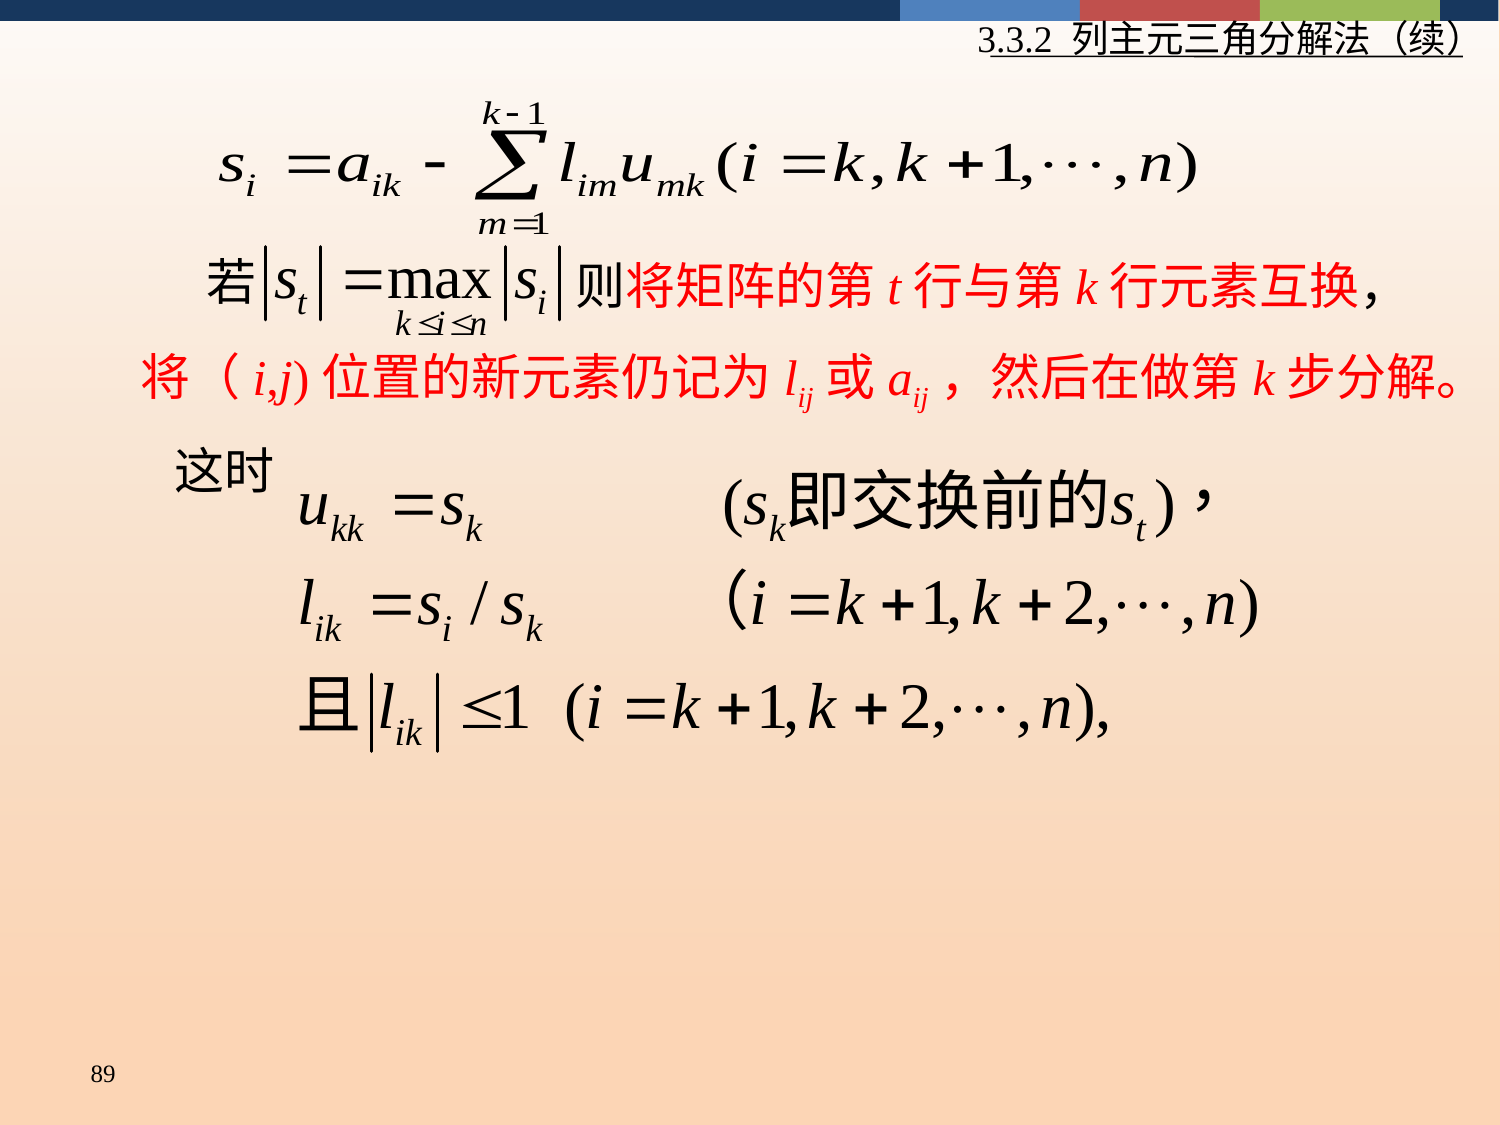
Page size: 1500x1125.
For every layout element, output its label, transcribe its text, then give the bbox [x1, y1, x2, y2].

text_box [966, 6, 1495, 68]
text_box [288, 455, 1271, 766]
text_box 则将矩阵的第t行与第k行元素互换， [574, 246, 1425, 322]
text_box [205, 86, 1212, 248]
text_box 将（i,j)位置的新元素仍记为lij或aij，然后在做第k步分解。 [125, 337, 1500, 421]
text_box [253, 248, 574, 351]
text_box 若 [191, 243, 253, 319]
text_box 这时 [159, 432, 290, 508]
slide_number 89 [75, 1042, 426, 1103]
